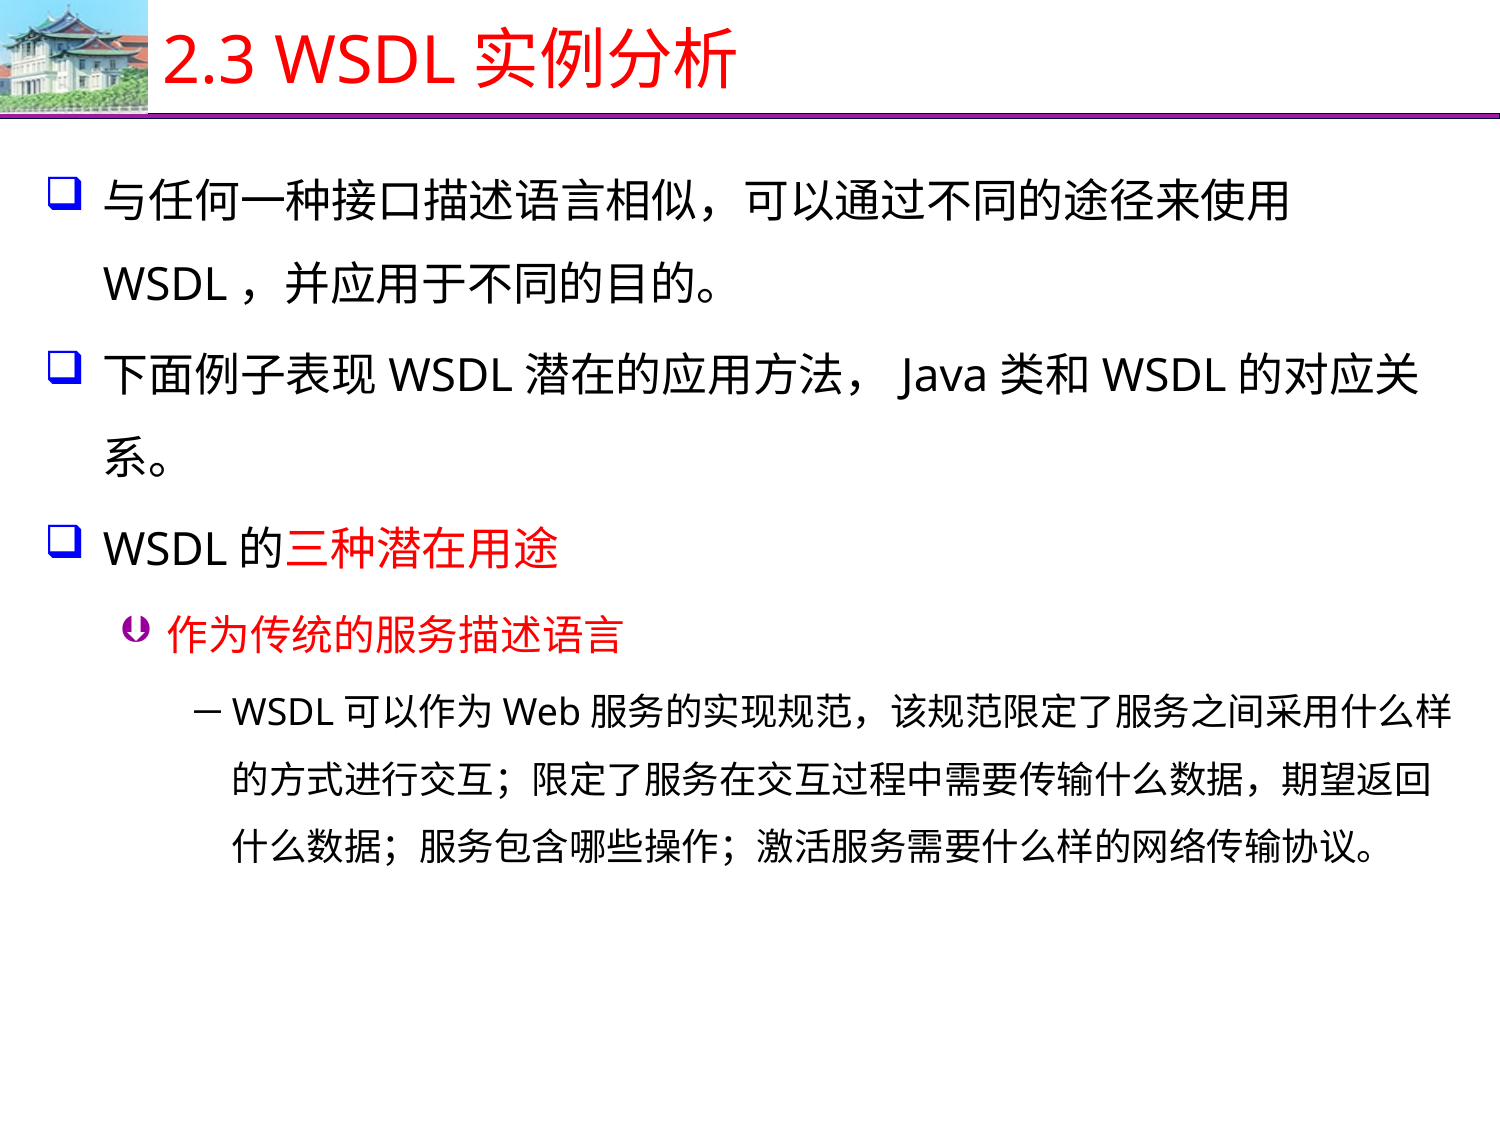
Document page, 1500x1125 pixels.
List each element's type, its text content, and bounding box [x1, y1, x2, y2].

picture [0, 0, 147, 114]
title 2.3 WSDL实例分析 [147, 0, 1500, 114]
list 与任何一种接口描述语言相似，可以通过不同的途径来使用WSDL，并应用于不同的目的。 下面例子表现WSDL潜在的应用方法，Java类和WSDL的对应关系。 WSDL的三种潜在用途 作为传统的服务描述语言 WSDL可以作为Web服务的实现规范，该规范限定了服务之间采用什么样的方式进行交互；限定了服务在交互过程中需要传输什么数据，期望返回什么数据；服务包含哪些操作；激活服务需要什么样的网络传输协议。 [29, 137, 1471, 941]
